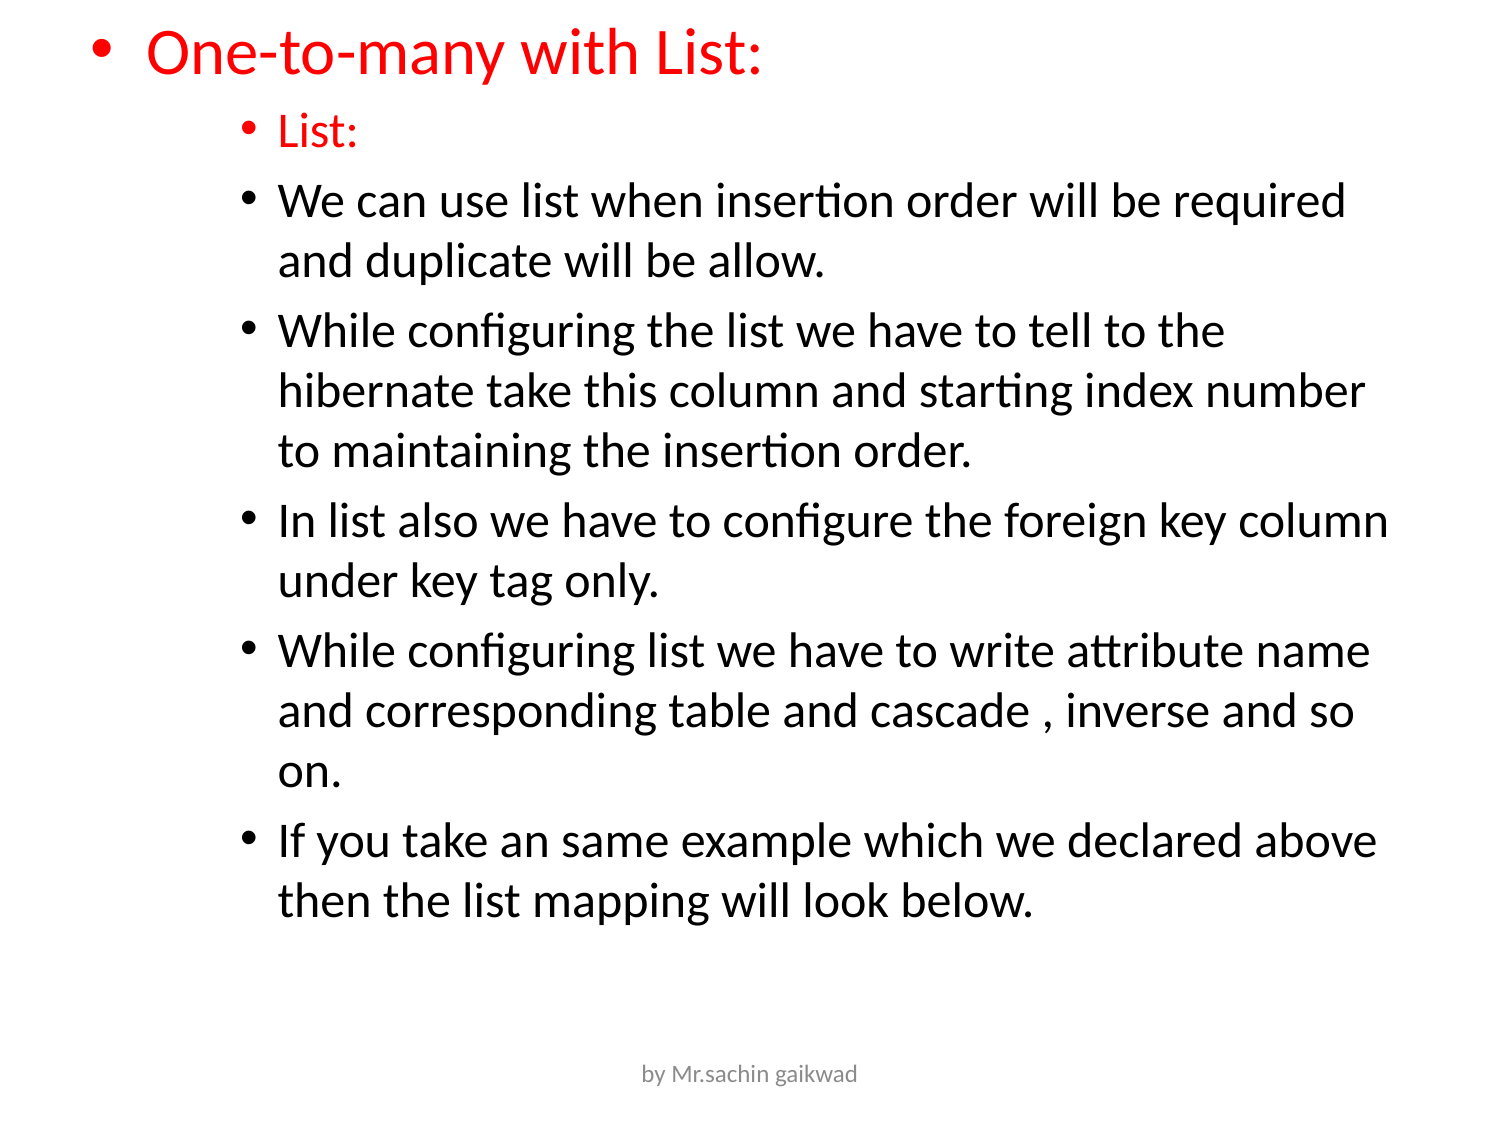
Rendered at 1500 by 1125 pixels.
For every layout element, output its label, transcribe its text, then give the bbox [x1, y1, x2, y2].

list One-to-many with List: List: We can use list when insertion order will be required and duplicate will be allow. While configuring the list we have to tell to the hibernate take this column and starting index number to maintaining the insertion order. In list also we have to configure the foreign key column under key tag only. While configuring list we have to write attribute name and corresponding table and cascade , inverse and so on. If you take an same example which we declared above then the list mapping will look below. [75, 0, 1425, 1125]
footer by Mr.sachin gaikwad [512, 1042, 988, 1103]
